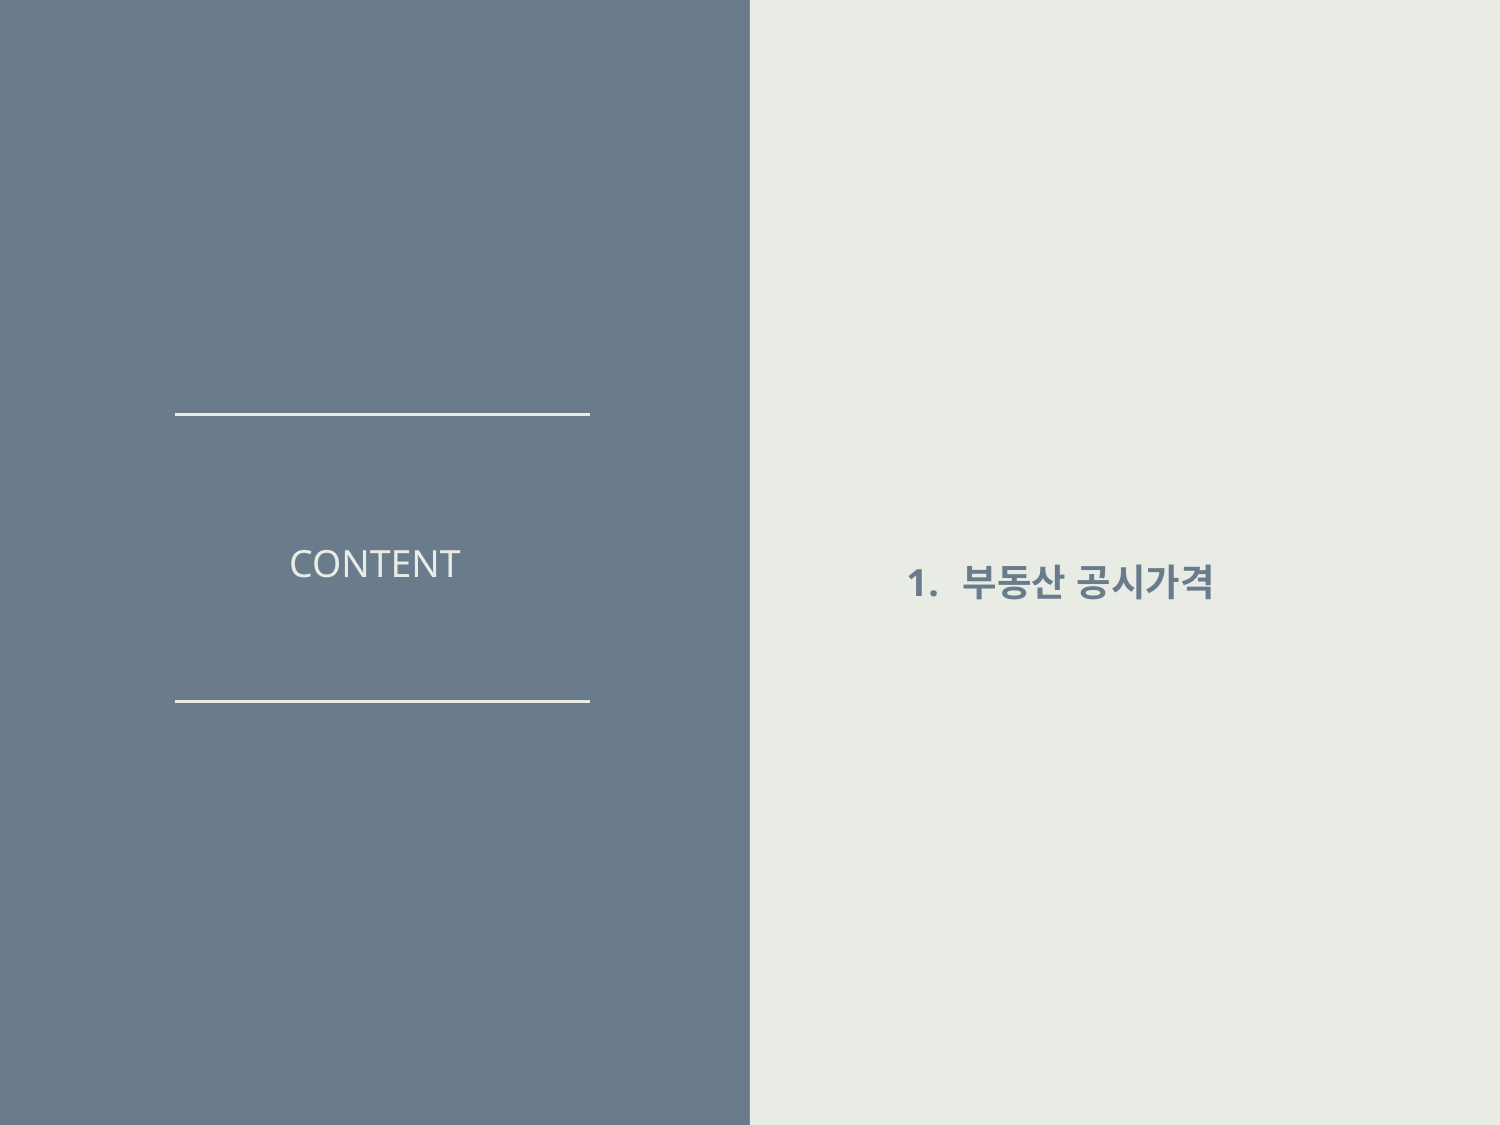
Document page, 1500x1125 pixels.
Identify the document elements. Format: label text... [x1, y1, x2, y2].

text_box [749, 0, 1500, 1125]
text_box 부동산 공시가격 [891, 484, 1230, 612]
text_box CONTENT [0, 0, 749, 1125]
